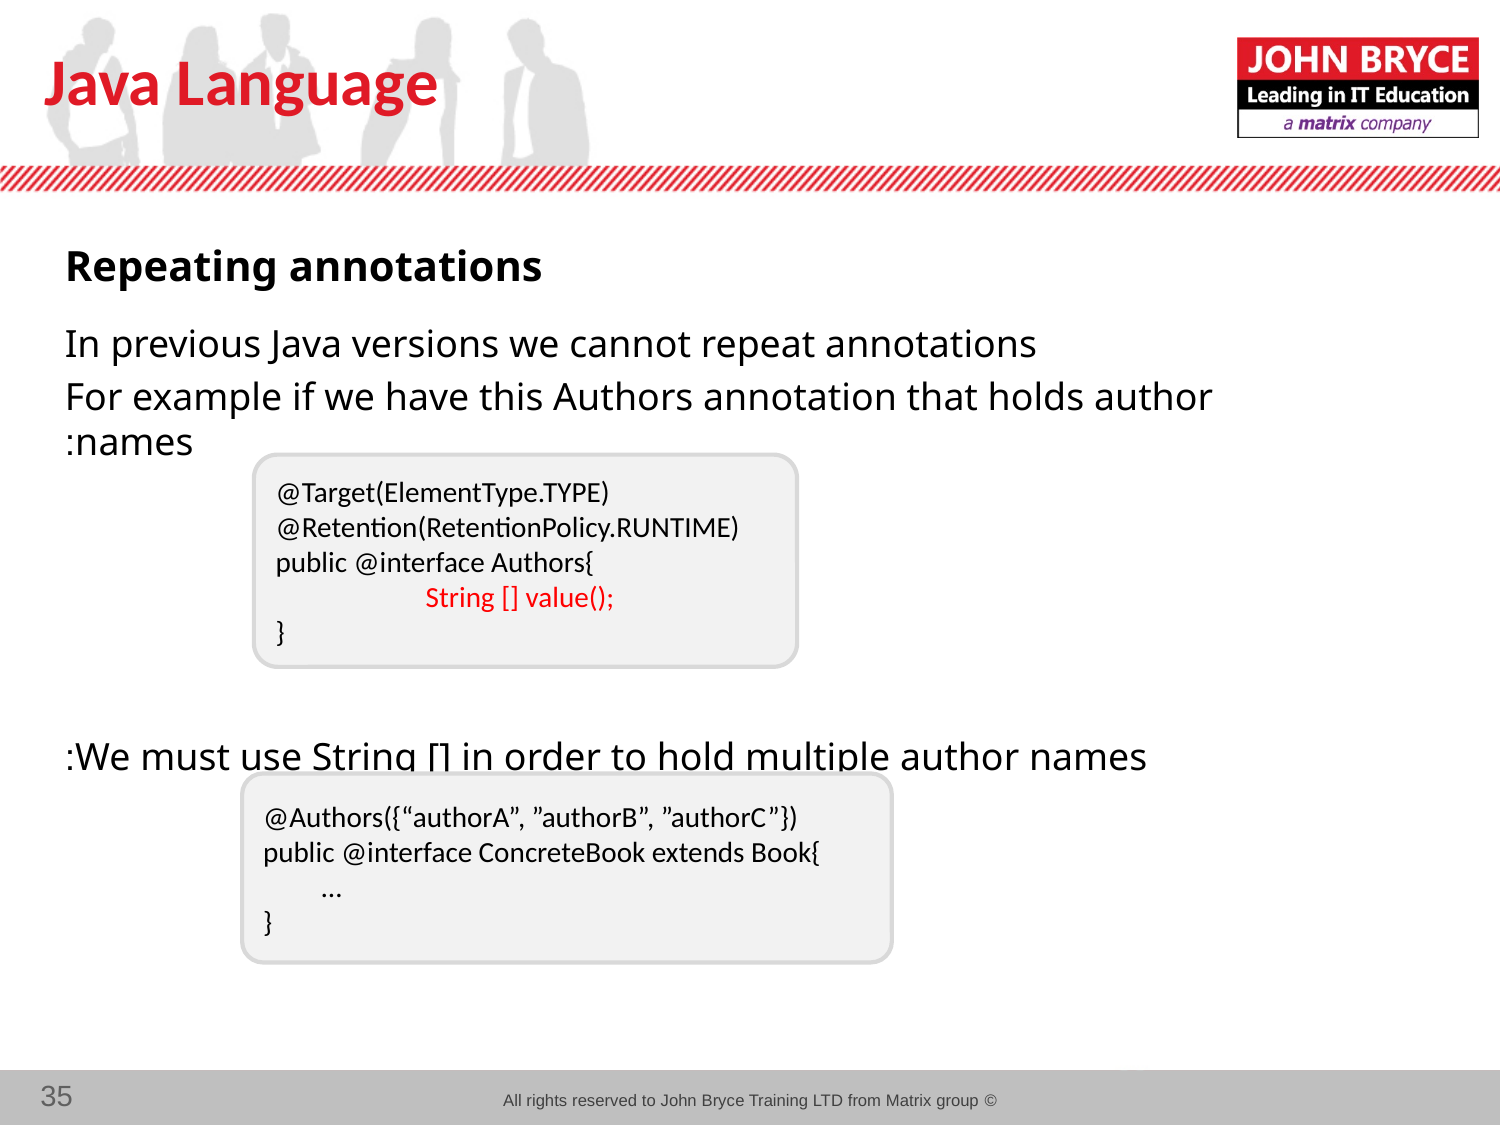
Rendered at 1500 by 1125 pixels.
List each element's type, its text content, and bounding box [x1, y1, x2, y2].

text_box @Target(ElementType.TYPE) @Retention(RetentionPolicy.RUNTIME) public @interface Authors{ String [] value(); } [251, 452, 800, 669]
picture [0, 0, 1500, 1070]
text_box @Authors({“authorA”, ”authorB”, ”authorC”}) public @interface ConcreteBook extends Book{ … } [240, 771, 894, 965]
list Repeating annotations In previous Java versions we cannot repeat annotations For example if we have this Authors annotation that holds author names: We must use String [] in order to hold multiple author names: [49, 231, 1447, 870]
title Java Language [29, 31, 1353, 126]
